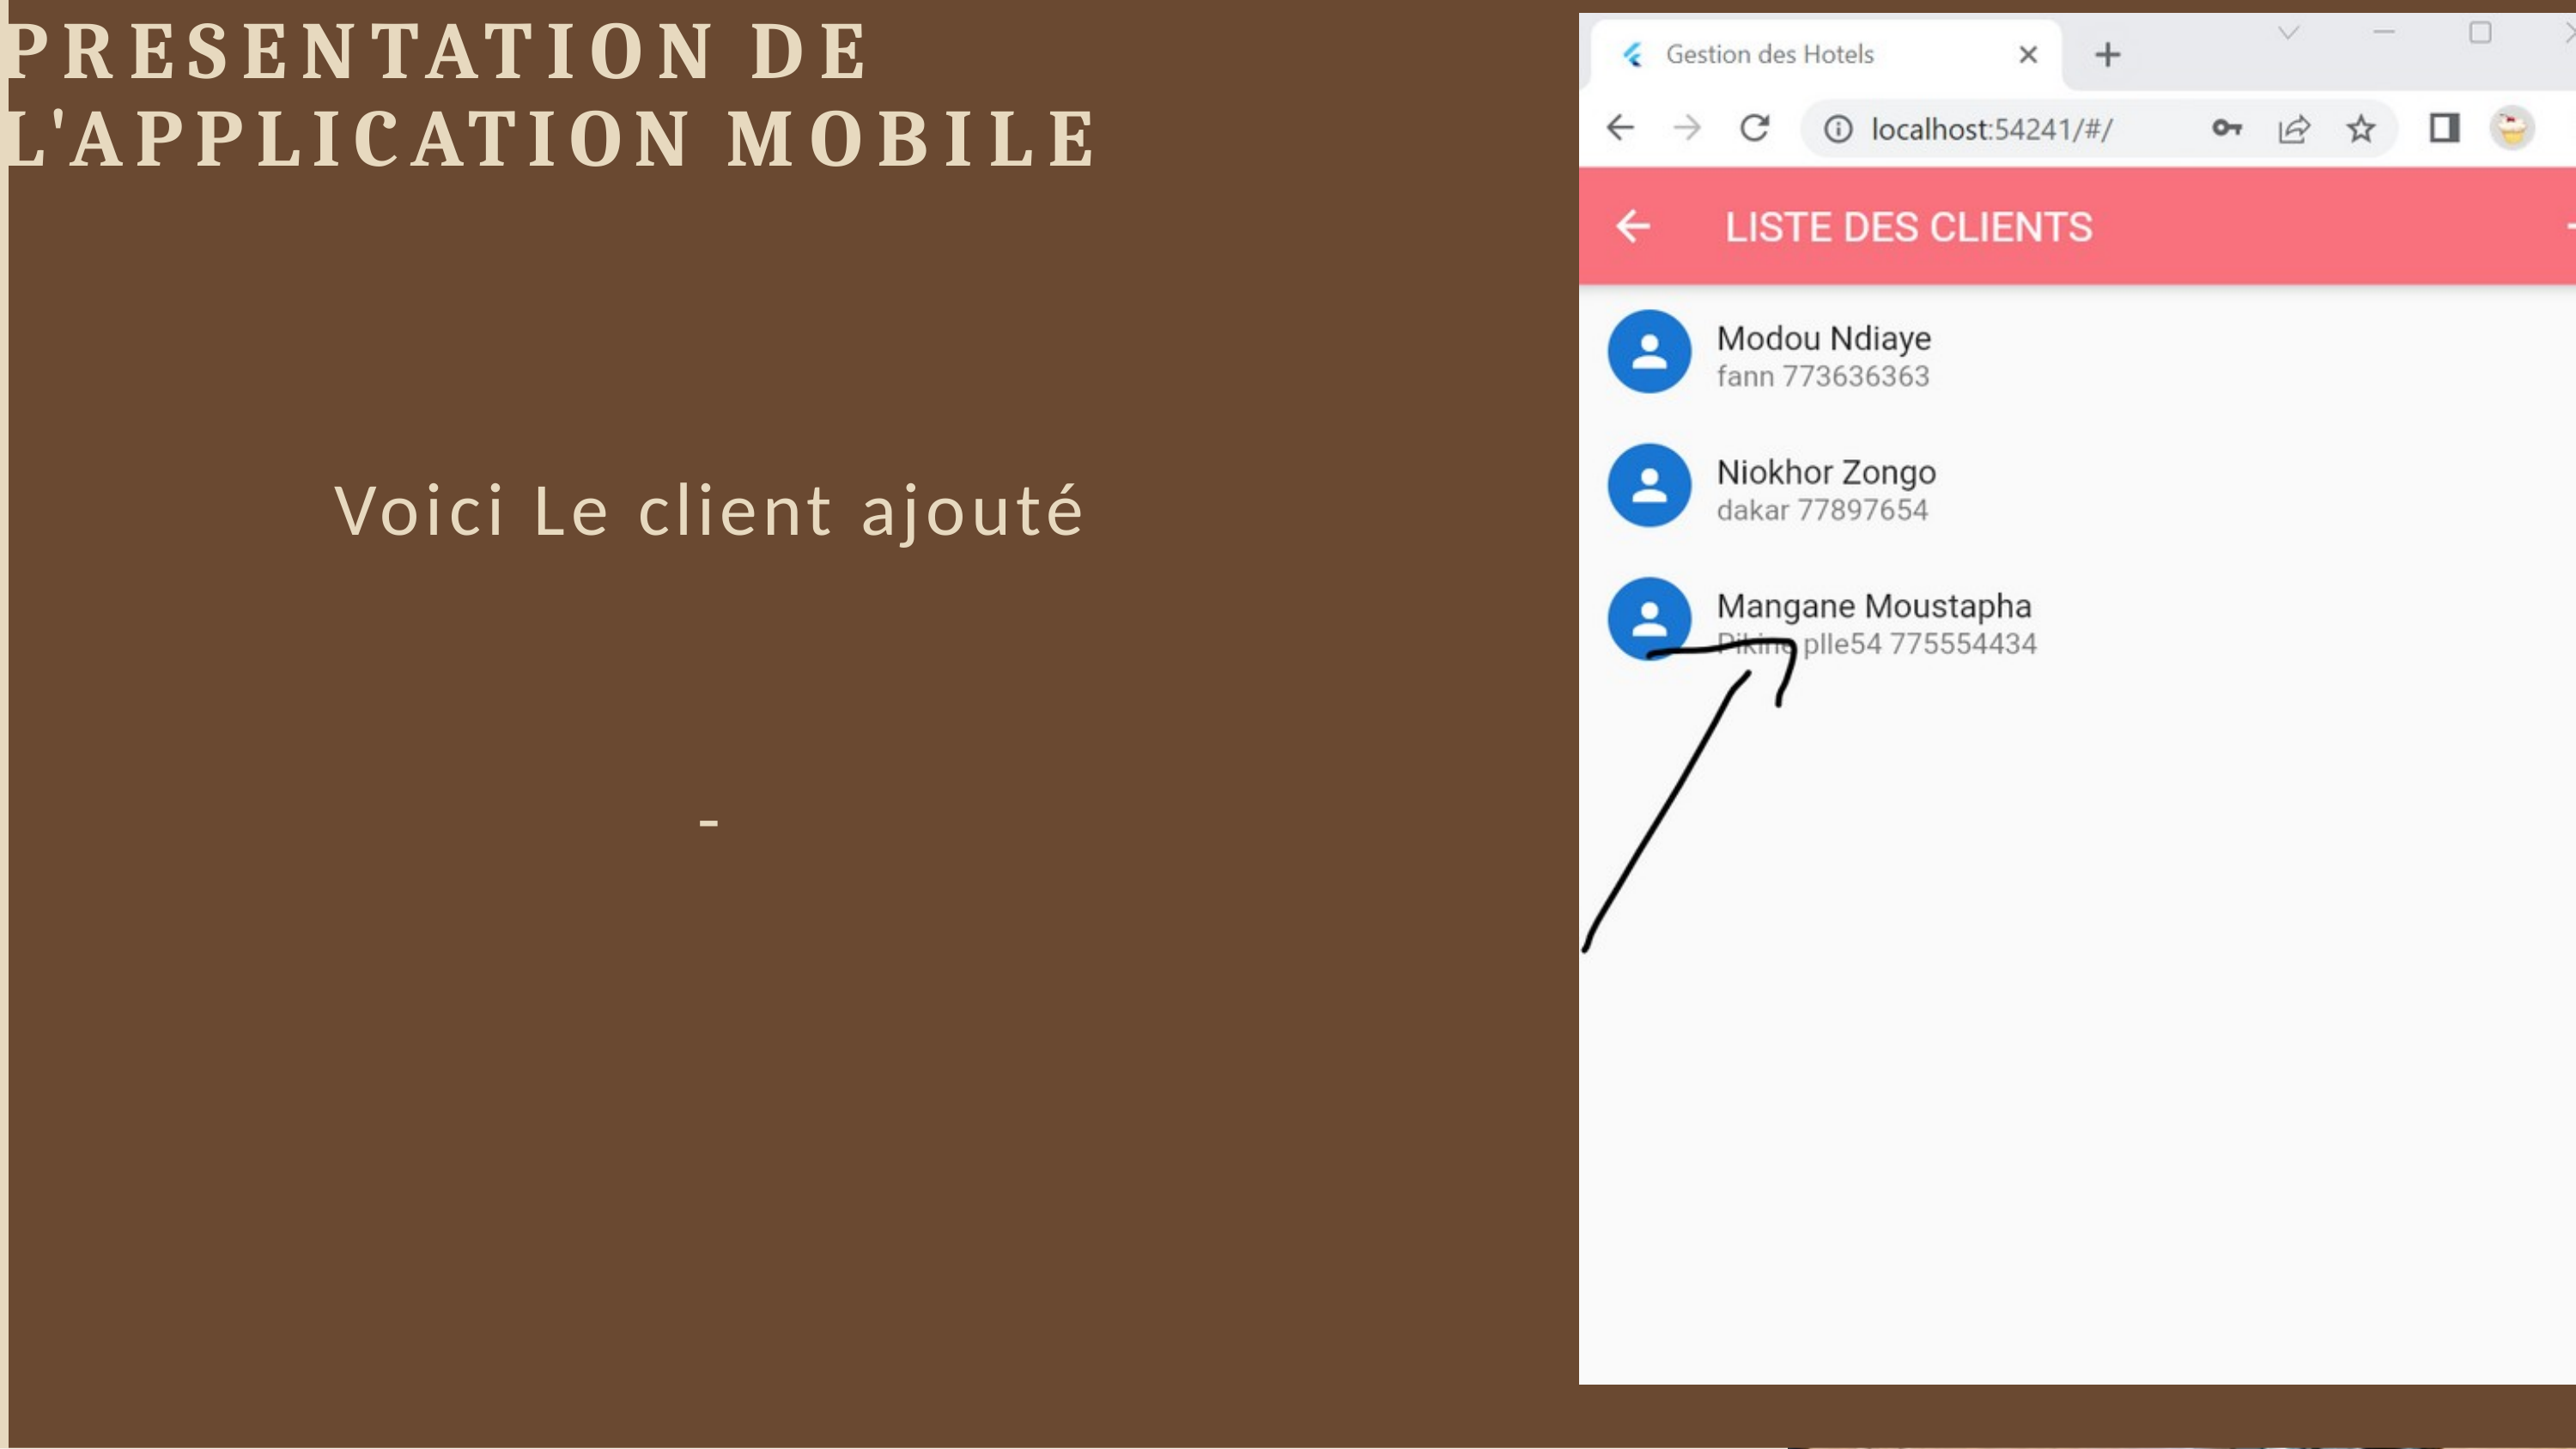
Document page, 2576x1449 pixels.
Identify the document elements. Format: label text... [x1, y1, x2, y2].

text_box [8, 0, 2576, 1448]
title PRESENTATION DE L'APPLICATION MOBILE [0, 0, 3, 249]
